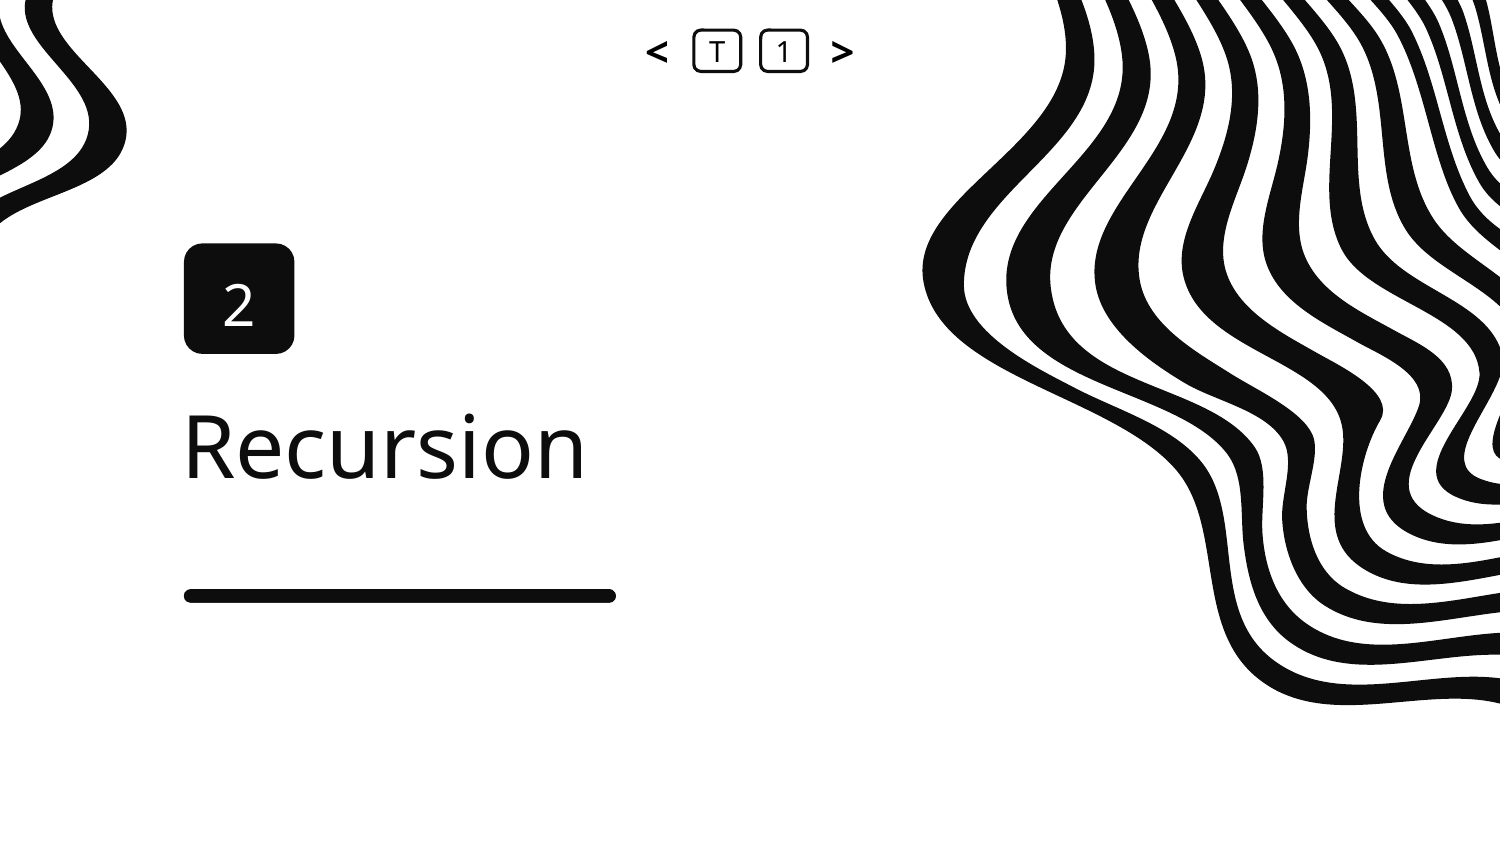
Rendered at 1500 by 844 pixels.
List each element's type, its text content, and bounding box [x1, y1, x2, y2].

title Recursion [166, 383, 895, 522]
text_box T [693, 30, 741, 72]
text_box > [819, 30, 867, 72]
text_box < [633, 30, 681, 72]
title 2 [195, 265, 284, 354]
text_box 1 [760, 30, 808, 72]
text_box [183, 243, 295, 353]
text_box [183, 589, 616, 603]
